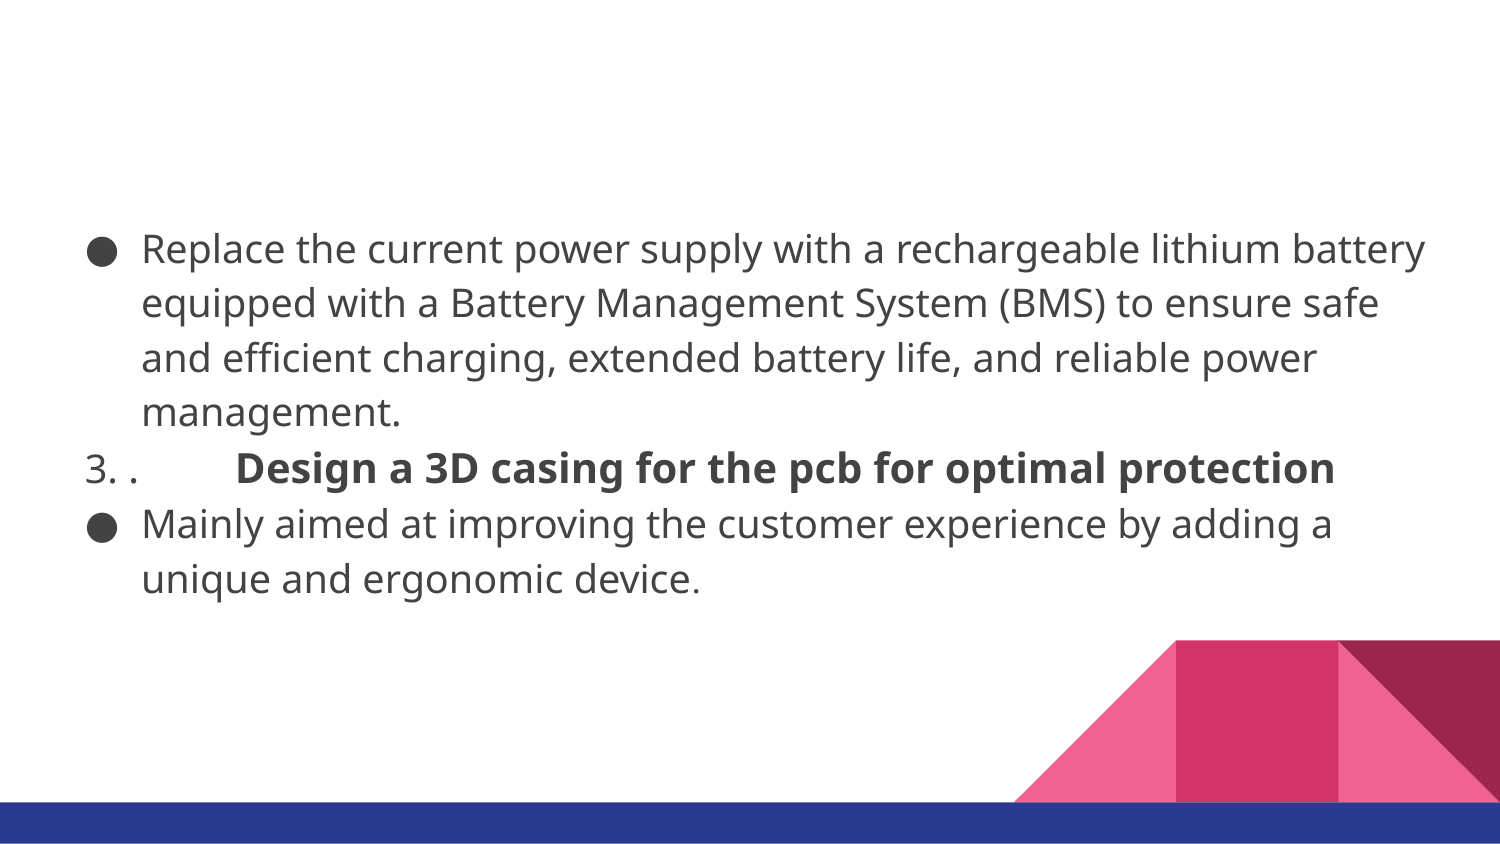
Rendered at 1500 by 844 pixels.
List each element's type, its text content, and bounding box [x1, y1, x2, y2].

list Replace the current power supply with a rechargeable lithium battery equipped with a Battery Management System (BMS) to ensure safe and efficient charging, extended battery life, and reliable power management. 3. . Design a 3D casing for the pcb for optimal protection Mainly aimed at improving the customer experience by adding a unique and ergonomic device. [51, 201, 1449, 750]
